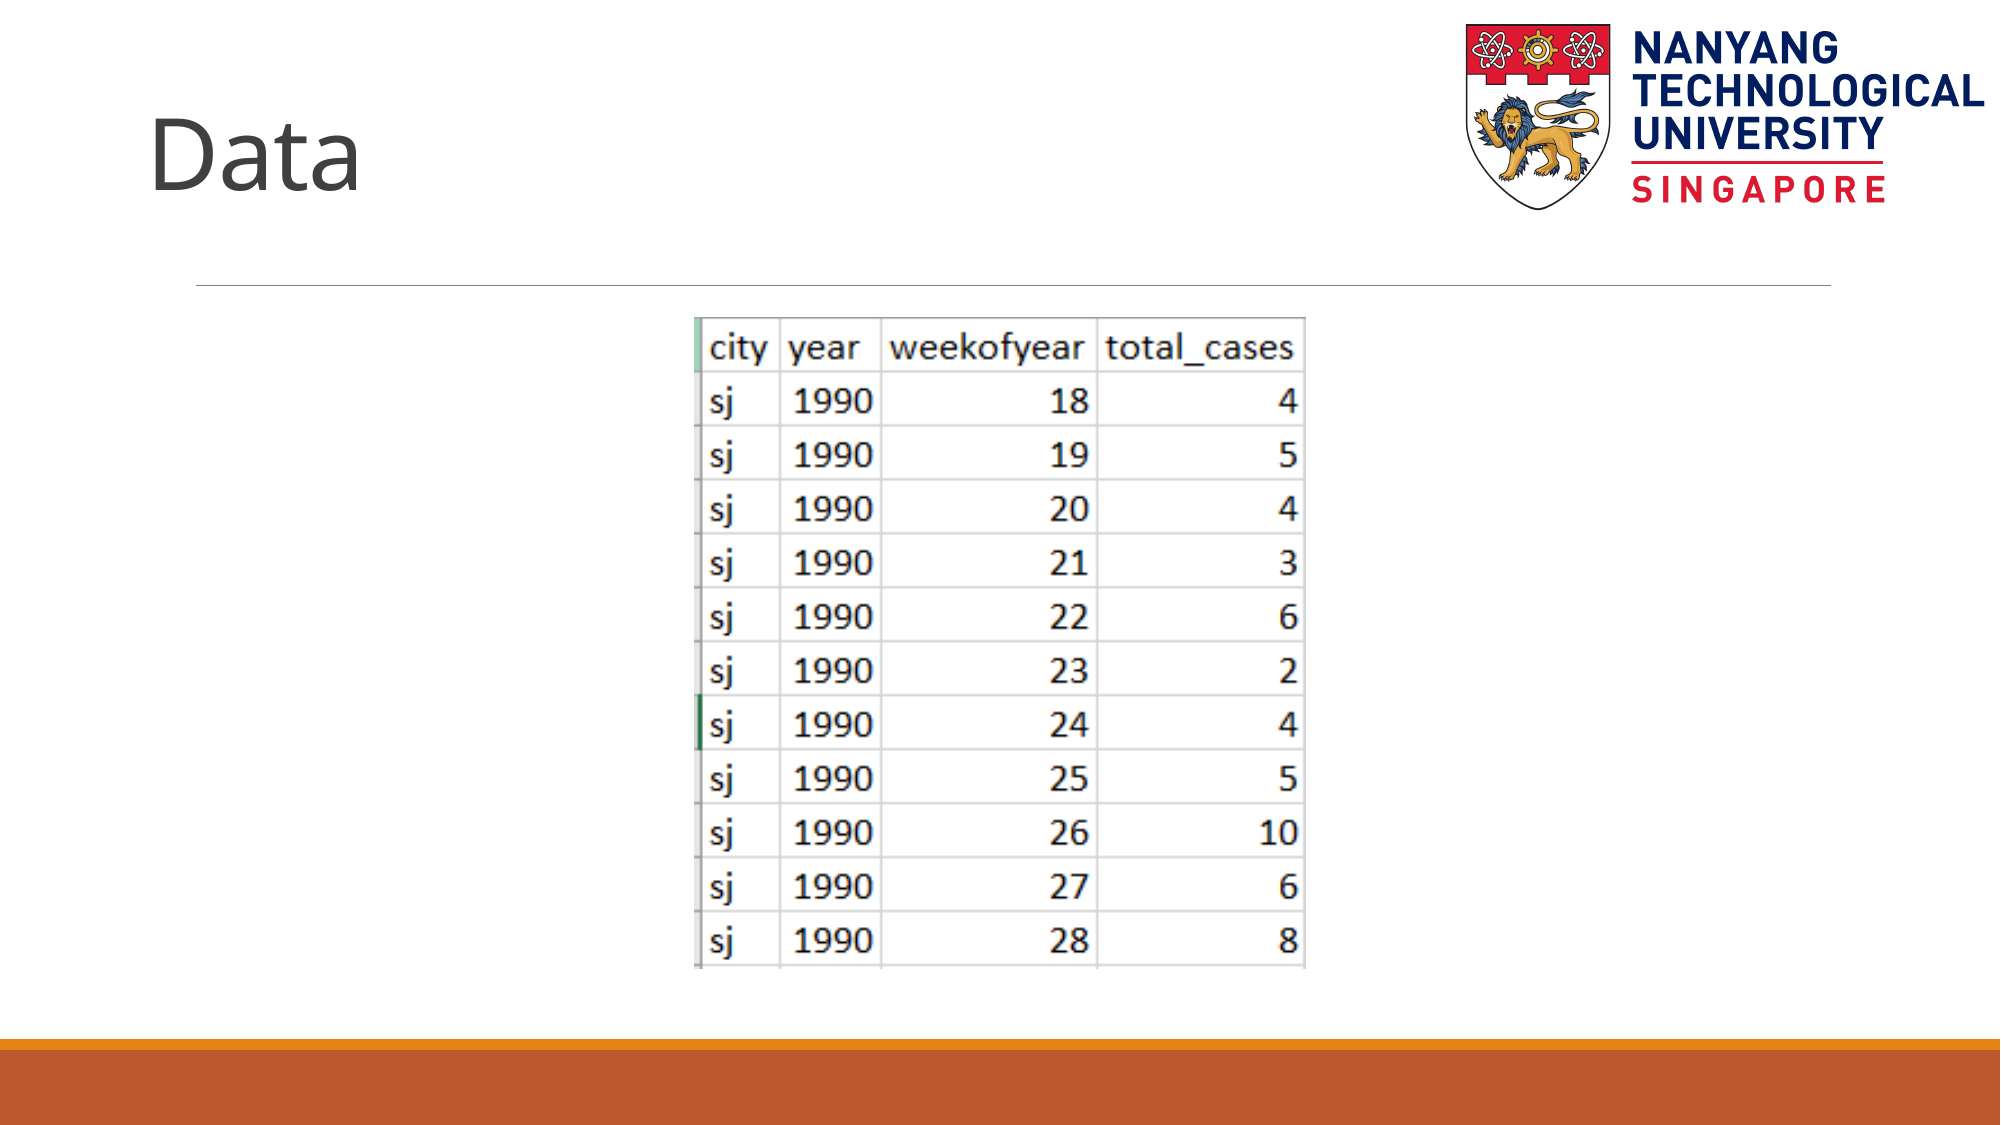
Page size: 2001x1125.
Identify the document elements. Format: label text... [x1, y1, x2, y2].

picture [1445, 0, 1997, 228]
picture [694, 316, 1306, 969]
text_box Data [131, 101, 1182, 227]
